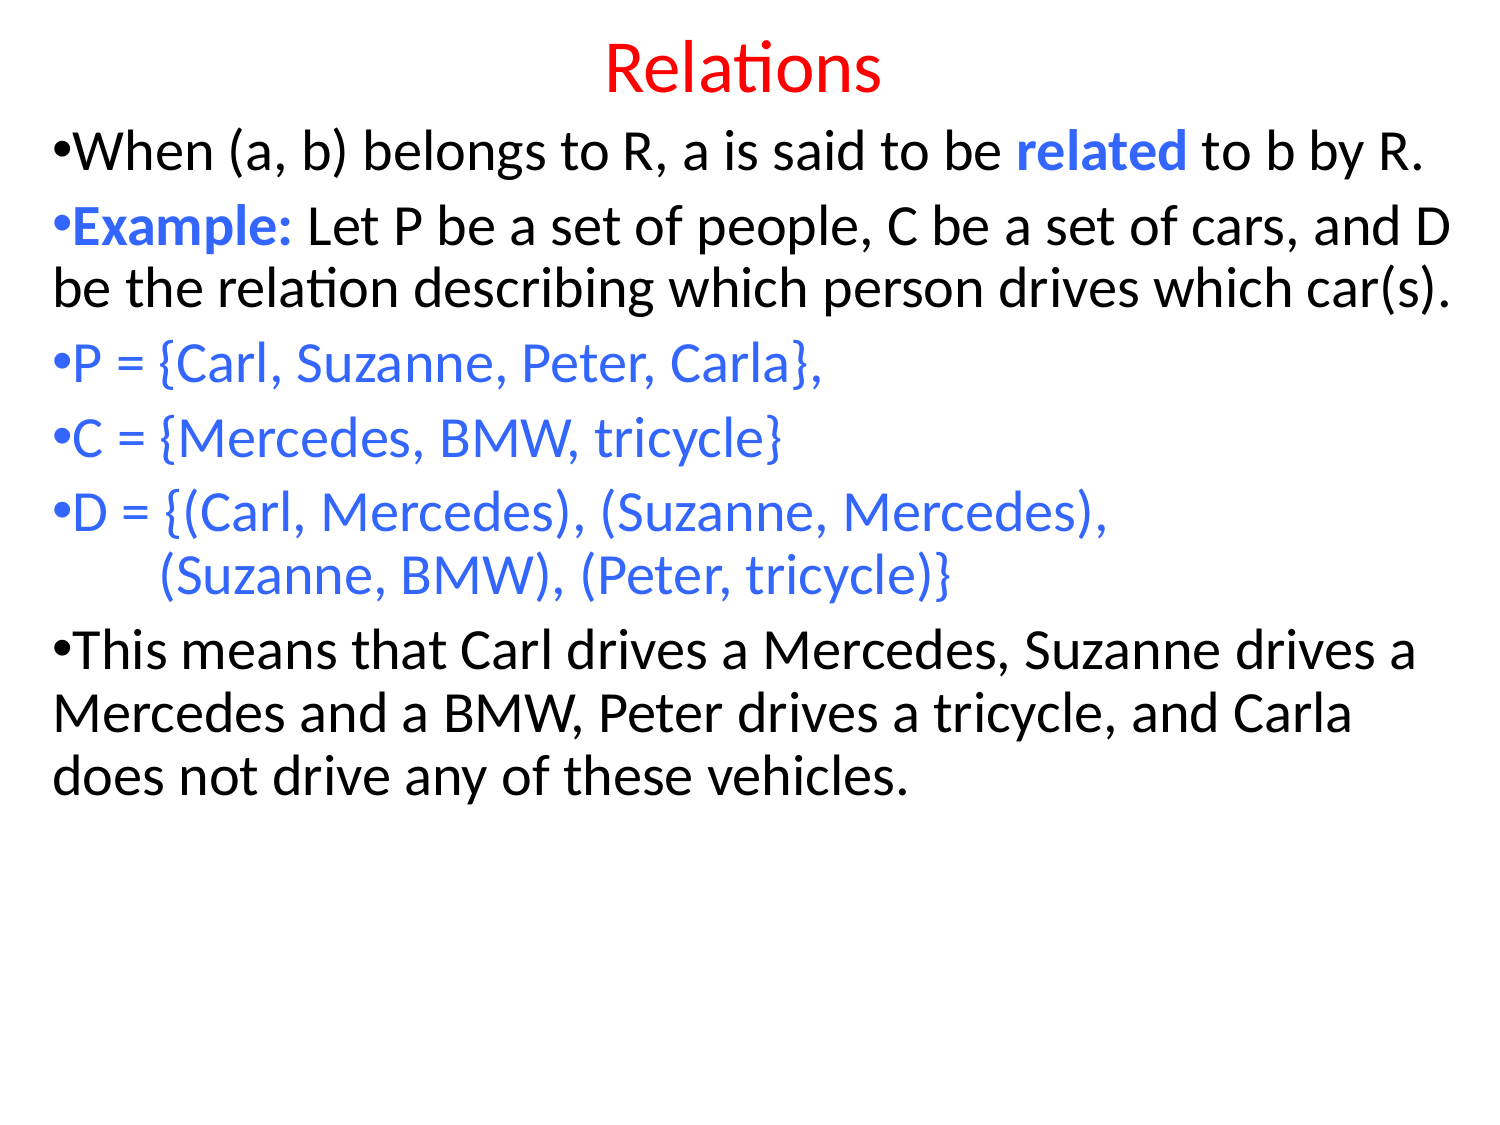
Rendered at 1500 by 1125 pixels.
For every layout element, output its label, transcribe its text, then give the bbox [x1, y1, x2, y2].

title Relations [75, 0, 1413, 112]
list When (a, b) belongs to R, a is said to be related to b by R. Example: Let P be a set of people, C be a set of cars, and D be the relation describing which person drives which car(s). P = {Carl, Suzanne, Peter, Carla}, C = {Mercedes, BMW, tricycle} D = {(Carl, Mercedes), (Suzanne, Mercedes), (Suzanne, BMW), (Peter, tricycle)} This means that Carl drives a Mercedes, Suzanne drives a Mercedes and a BMW, Peter drives a tricycle, and Carla does not drive any of these vehicles. [37, 112, 1475, 1025]
